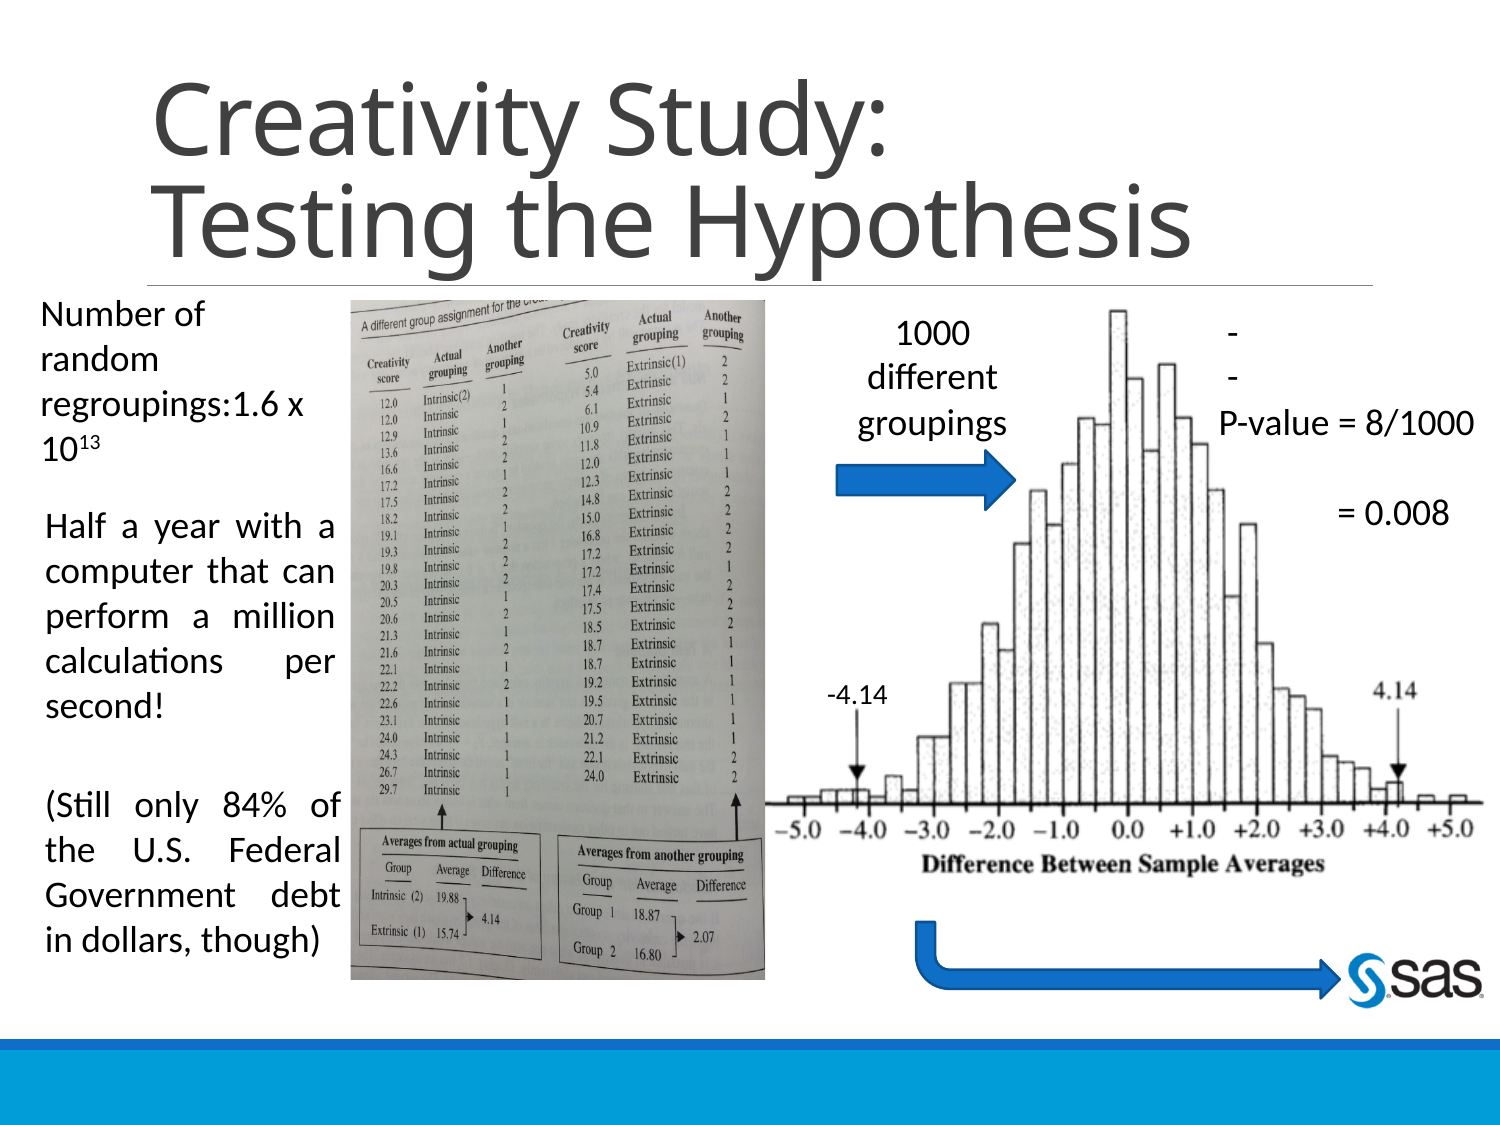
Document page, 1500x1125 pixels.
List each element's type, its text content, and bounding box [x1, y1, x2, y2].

text_box Half a year with a computer that can perform a million calculations per second! [30, 493, 347, 734]
picture [1339, 943, 1491, 1016]
picture [350, 299, 766, 980]
title Creativity Study: Testing the Hypothesis [135, 47, 1373, 285]
text_box [914, 920, 1336, 1000]
text_box Number of random regroupings:1.6 x 1013 [25, 281, 338, 476]
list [728, 293, 1491, 892]
text_box (Still only 84% of the U.S. Federal Government debt in dollars, though) [30, 772, 347, 967]
